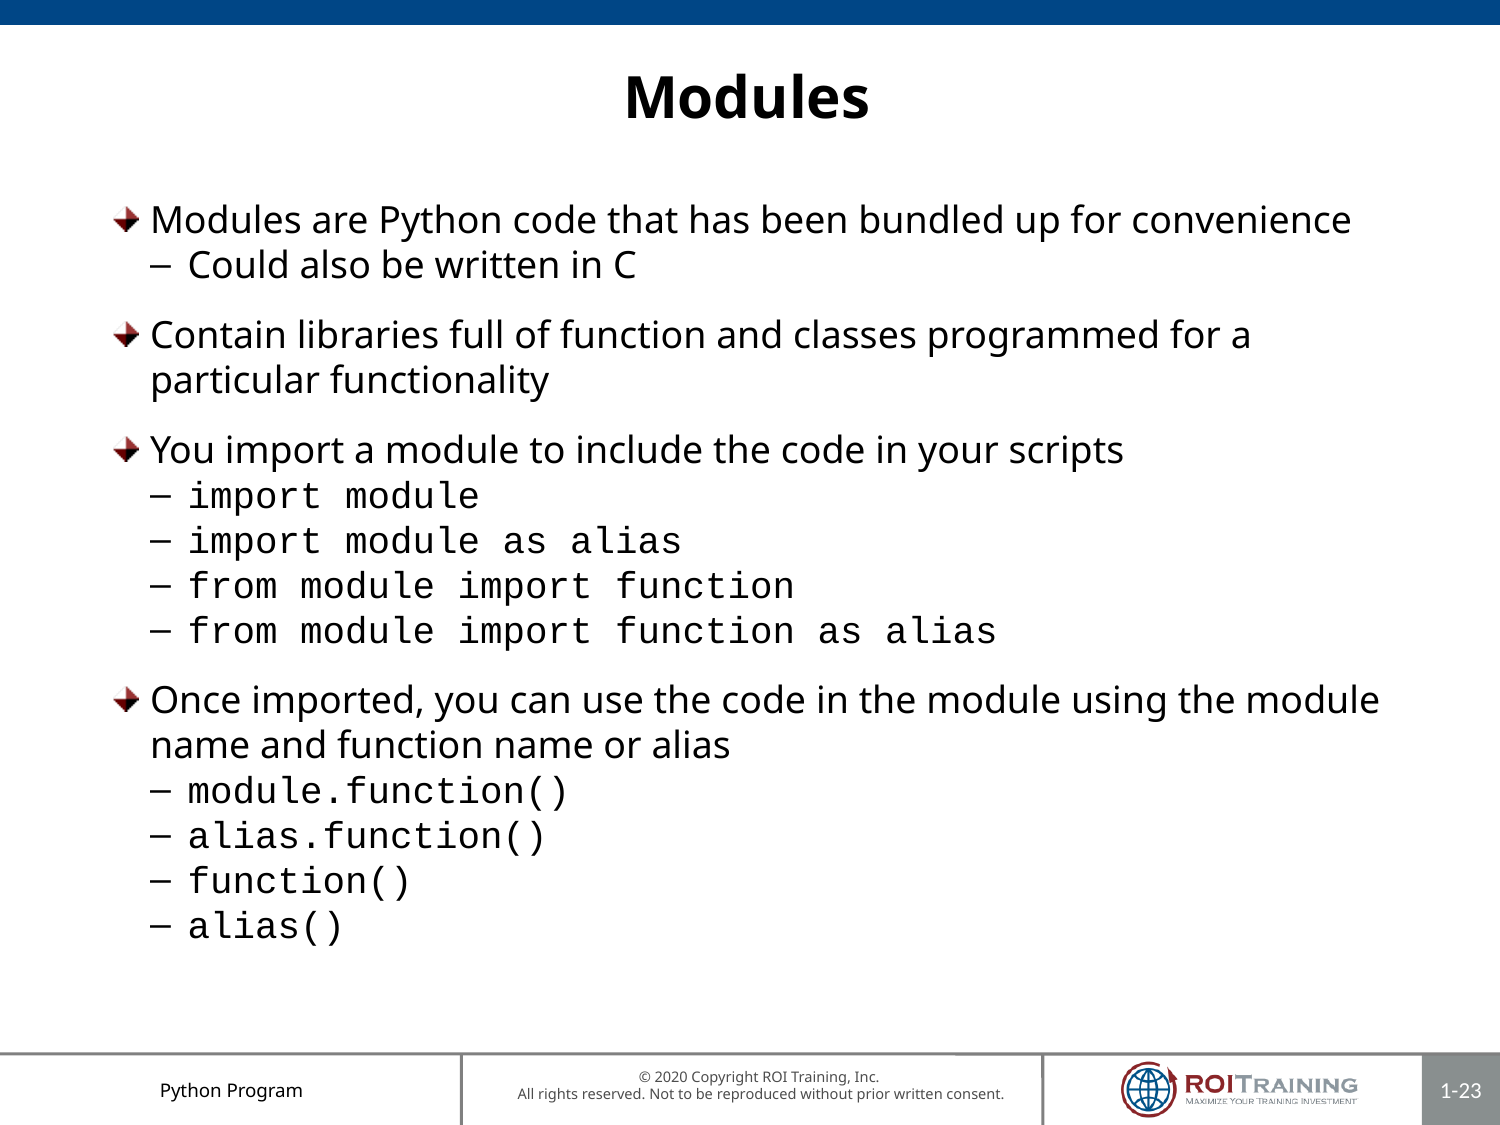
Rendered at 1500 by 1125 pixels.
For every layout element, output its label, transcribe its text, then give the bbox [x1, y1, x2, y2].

picture [112, 320, 139, 347]
picture [1113, 1060, 1362, 1118]
list Modules are Python code that has been bundled up for convenience Could also be written in C Contain libraries full of function and classes programmed for a particular functionality You import a module to include the code in your scripts import module import module as alias from module import function from module import function as alias Once imported, you can use the code in the module using the module name and function name or alias module.function() alias.function() function() alias() [97, 188, 1413, 1020]
picture [112, 435, 139, 462]
picture [112, 685, 139, 712]
picture [112, 205, 139, 232]
title Modules [172, 43, 1322, 147]
